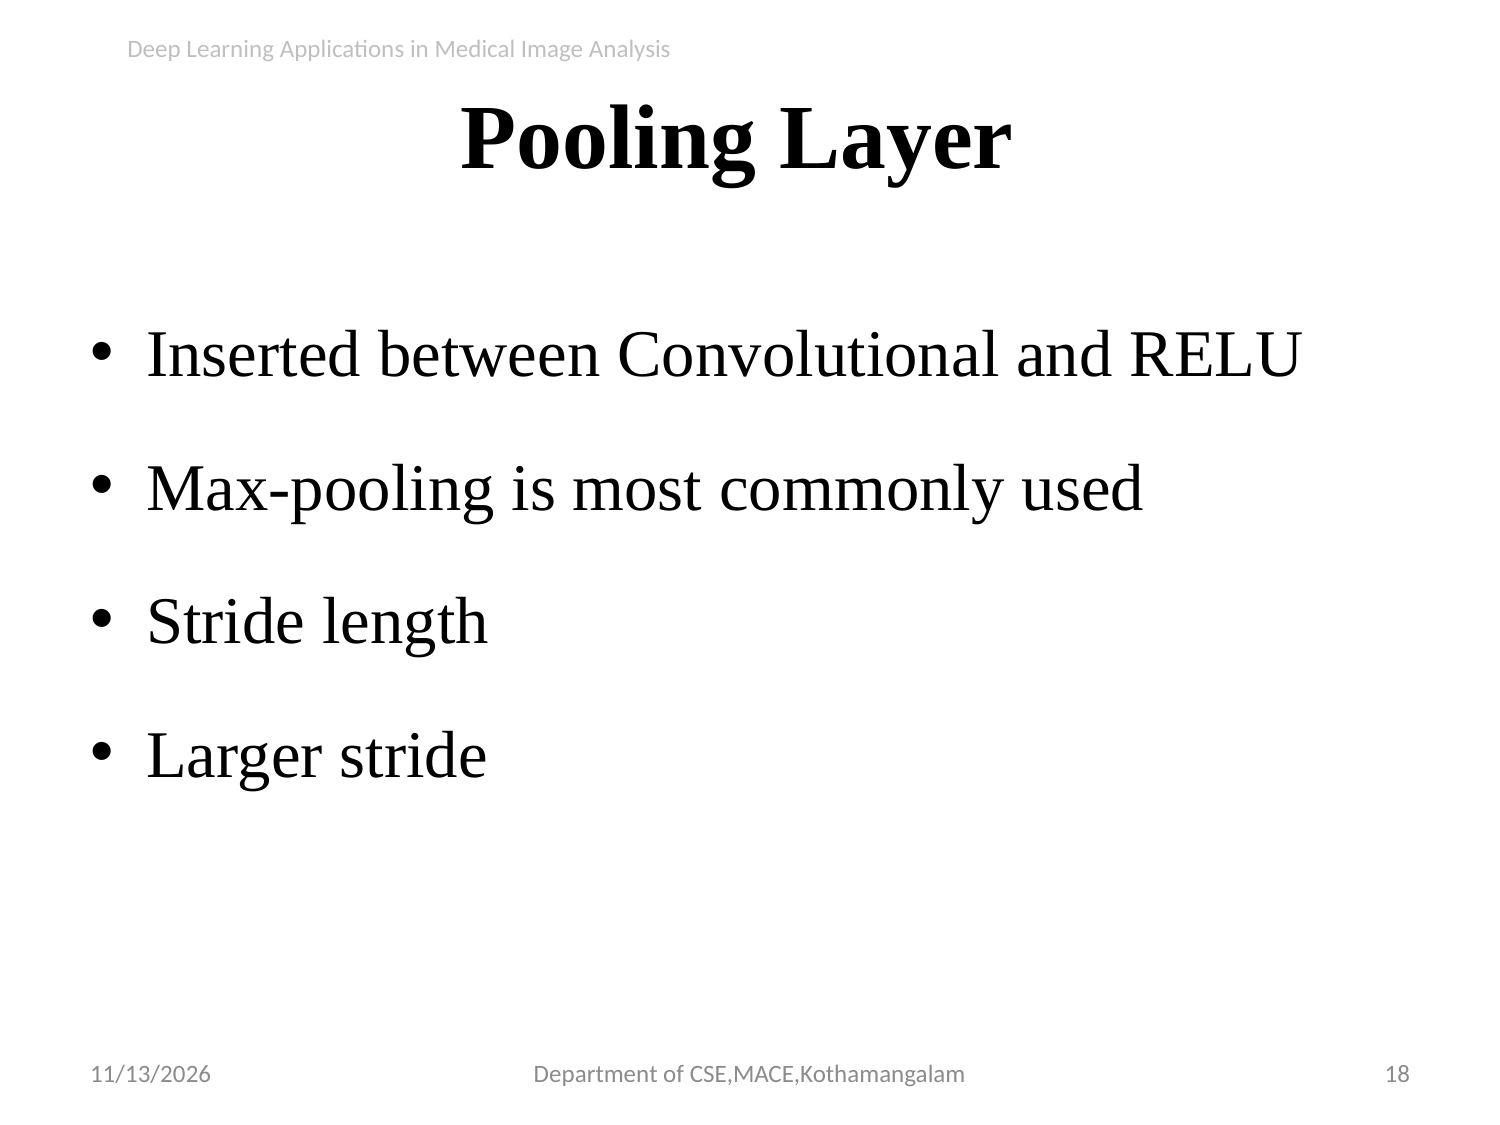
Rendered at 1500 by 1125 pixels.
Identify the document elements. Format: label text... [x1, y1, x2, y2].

title Pooling Layer [62, 37, 1413, 226]
footer Department of CSE,MACE,Kothamangalam [512, 1042, 988, 1103]
slide_number 23-Oct-18 [75, 1042, 425, 1103]
slide_number 18 [1074, 1042, 1425, 1103]
text_box Deep Learning Applications in Medical Image Analysis [112, 24, 813, 100]
list Inserted between Convolutional and RELU Max-pooling is most commonly used Stride length Larger stride [75, 262, 1425, 1005]
